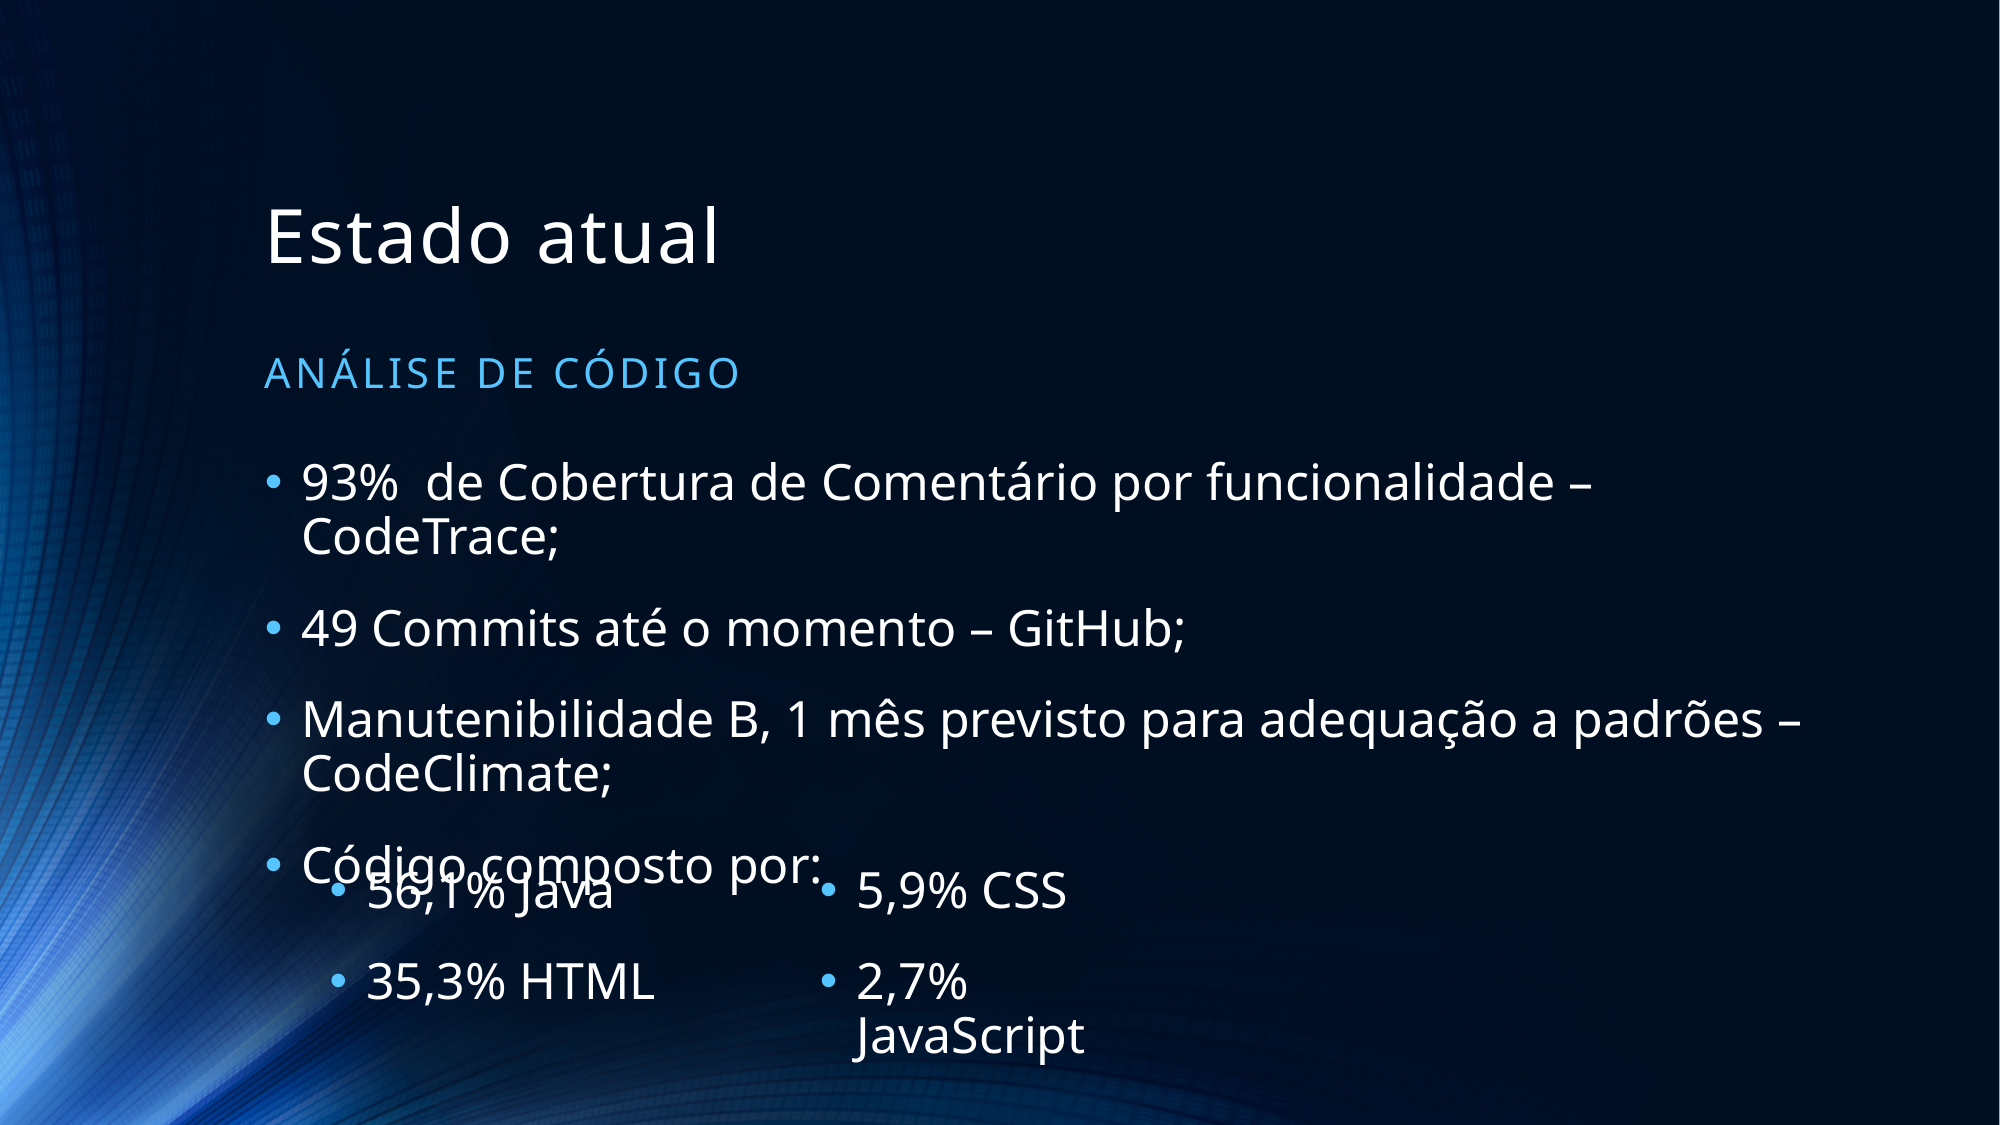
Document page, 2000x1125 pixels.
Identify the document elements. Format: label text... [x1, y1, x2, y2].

list 93% de Cobertura de Comentário por funcionalidade – CodeTrace; 49 Commits até o momento – GitHub; Manutenibilidade B, 1 mês previsto para adequação a padrões – CodeClimate; Código composto por: [249, 450, 1863, 858]
title Estado atual [249, 62, 1750, 288]
text_box 56,1% Java 35,3% HTML [314, 857, 705, 1106]
list Análise de código [249, 312, 975, 438]
picture [0, 0, 2000, 1125]
text_box 5,9% CSS 2,7% JavaScript [804, 857, 1195, 1106]
